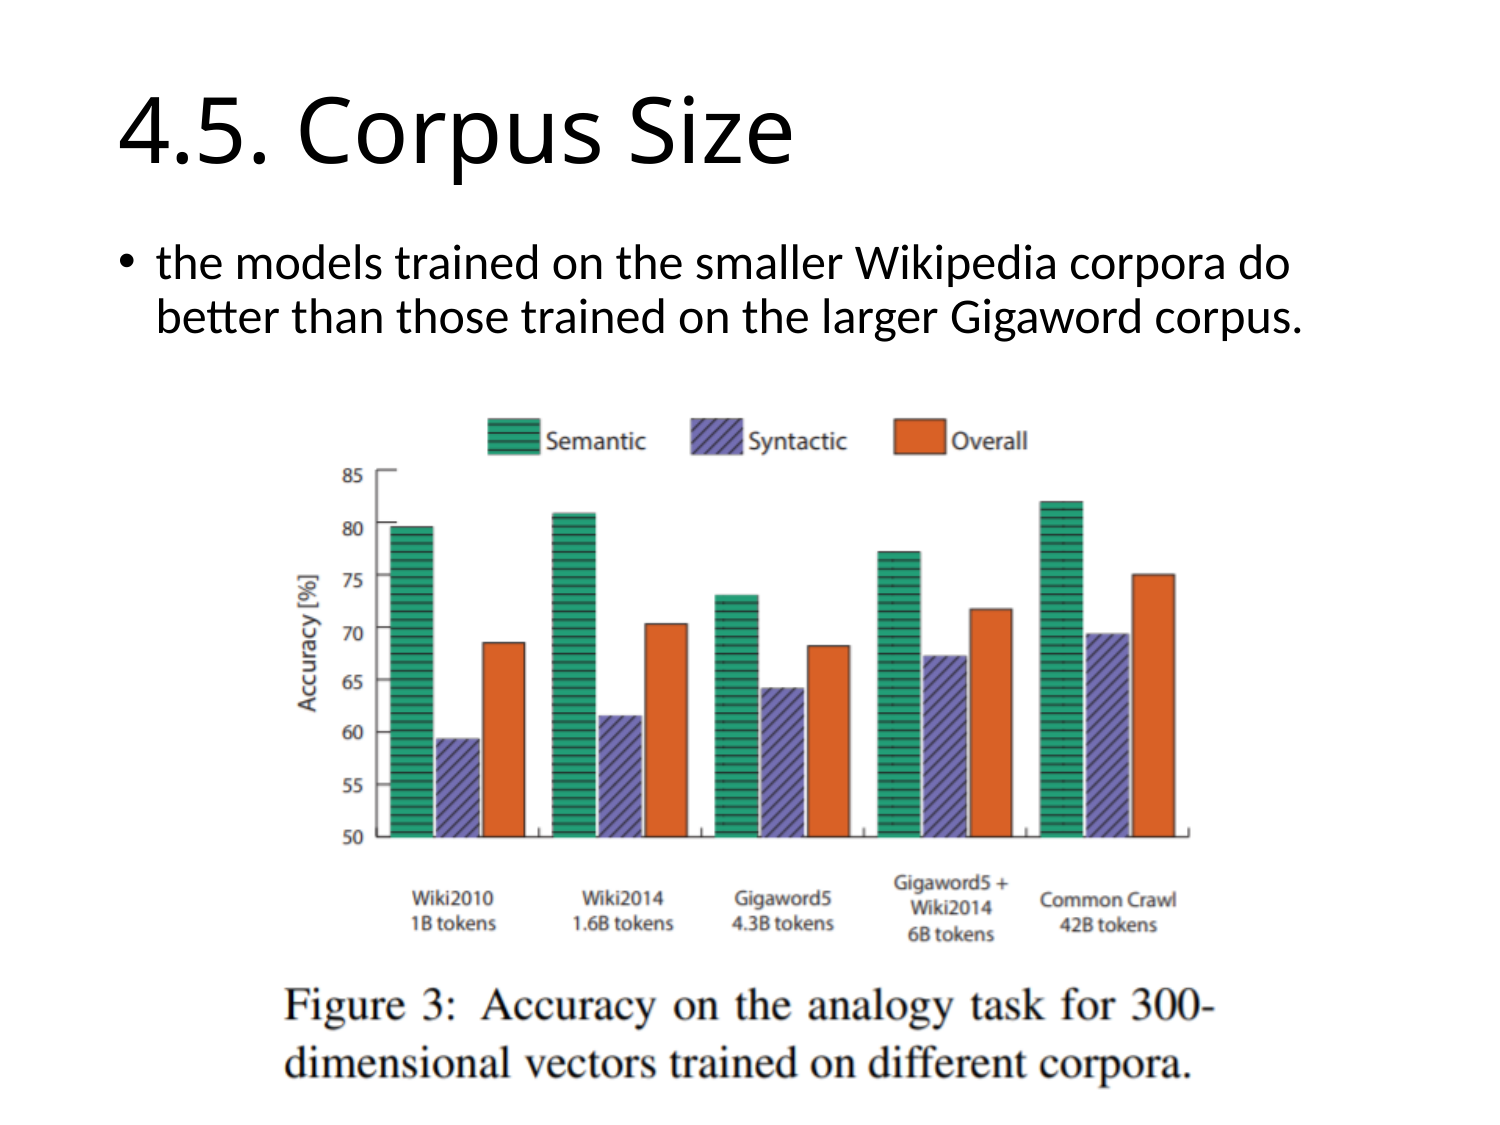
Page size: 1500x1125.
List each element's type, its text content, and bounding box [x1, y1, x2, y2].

title 4.5. Corpus Size [103, 59, 1397, 209]
picture [278, 398, 1222, 1096]
list the models trained on the smaller Wikipedia corpora do better than those trained on the larger Gigaword corpus. [103, 228, 1397, 1014]
